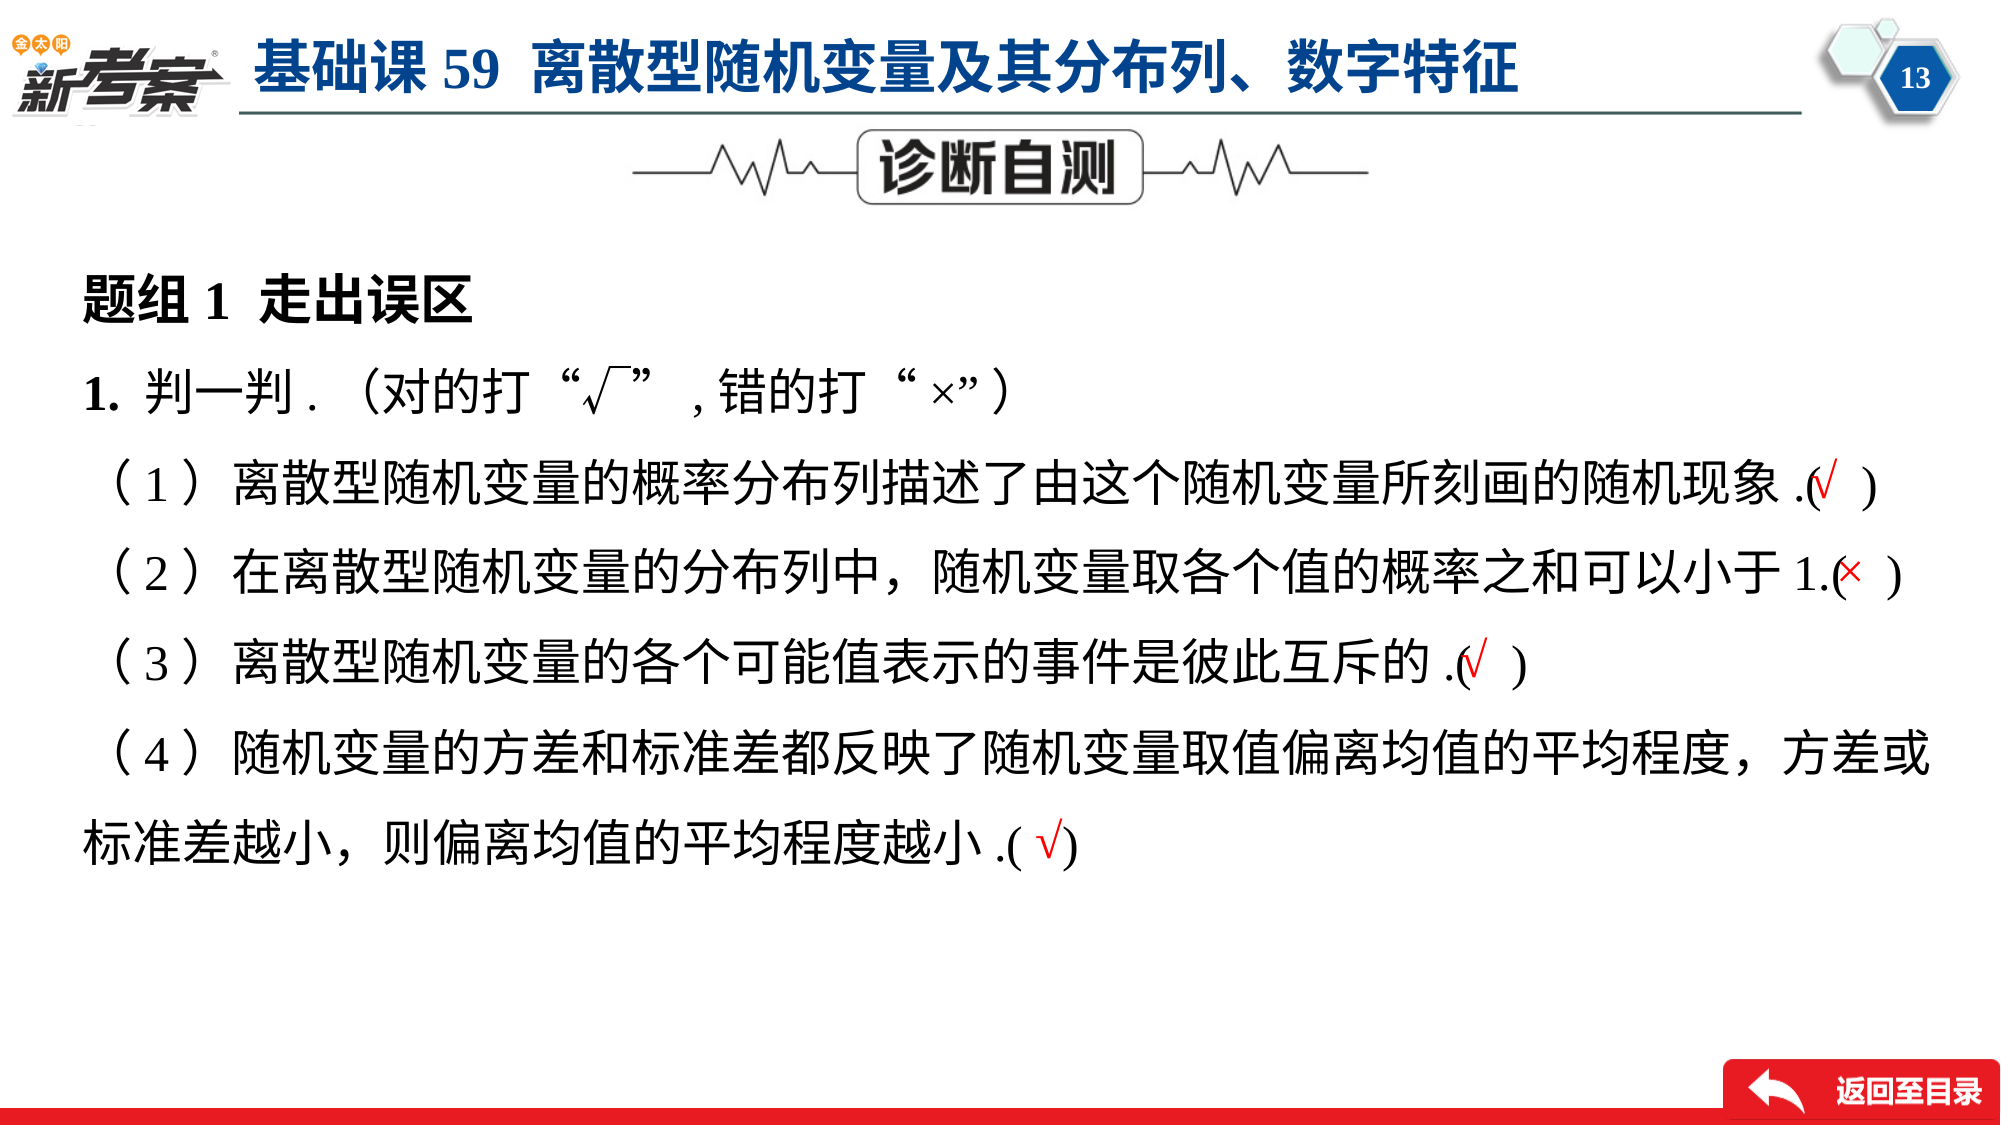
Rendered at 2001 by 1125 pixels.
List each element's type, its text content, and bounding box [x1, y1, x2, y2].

text_box √ [1017, 781, 1082, 860]
text_box （2）在离散型随机变量的分布列中，随机变量取各个值的概率之和可以小于1.( ) [82, 510, 1952, 591]
picture [0, 0, 2001, 1125]
text_box √ [1442, 600, 1507, 679]
text_box 1. 判一判.（对的打“√”,错的打“×”） [82, 330, 1917, 411]
text_box （3）离散型随机变量的各个可能值表示的事件是彼此互斥的.( ) [82, 600, 1917, 680]
text_box × [1813, 510, 1887, 590]
text_box （4）随机变量的方差和标准差都反映了随机变量取值偏离均值的平均程度，方差或 标准差越小，则偏离均值的平均程度越小.( ) [82, 691, 1917, 861]
text_box （1）离散型随机变量的概率分布列描述了由这个随机变量所刻画的随机现象.( ) [82, 421, 1917, 501]
text_box √ [1792, 421, 1857, 500]
text_box 题组1 走出误区 [82, 232, 1917, 330]
